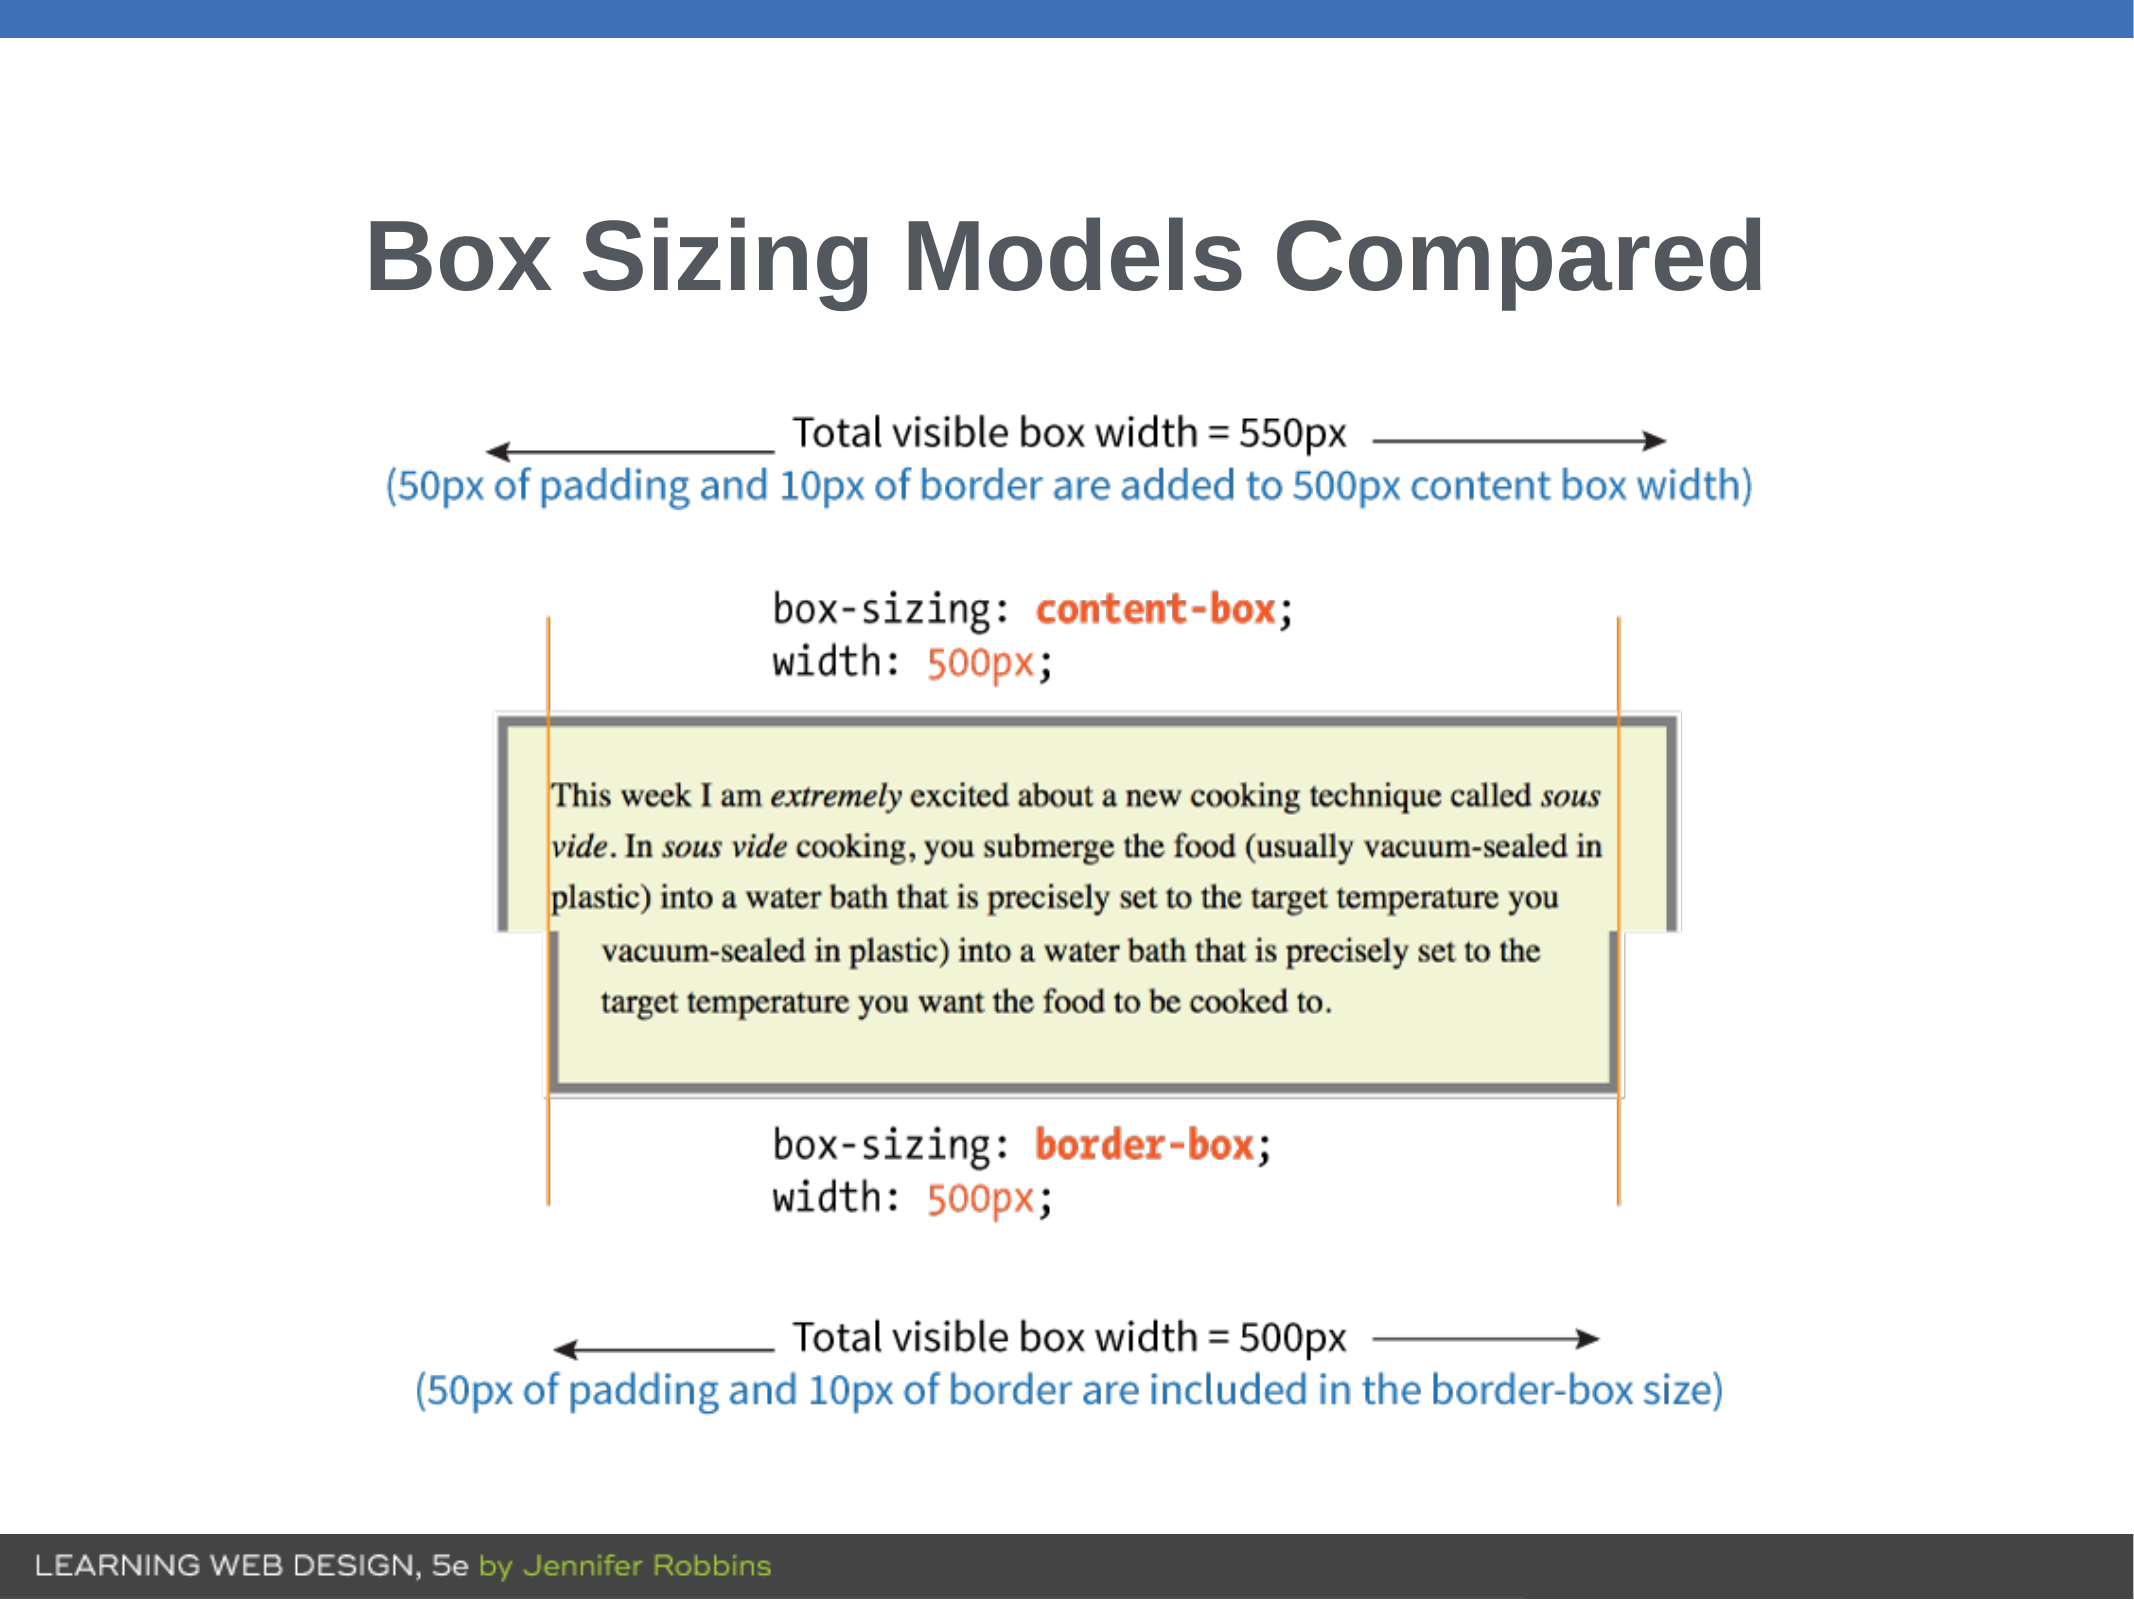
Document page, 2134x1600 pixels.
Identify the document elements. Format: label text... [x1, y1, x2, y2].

picture [309, 400, 1824, 1429]
picture [0, 1534, 2134, 1599]
title Box Sizing Models Compared [155, 72, 1978, 428]
